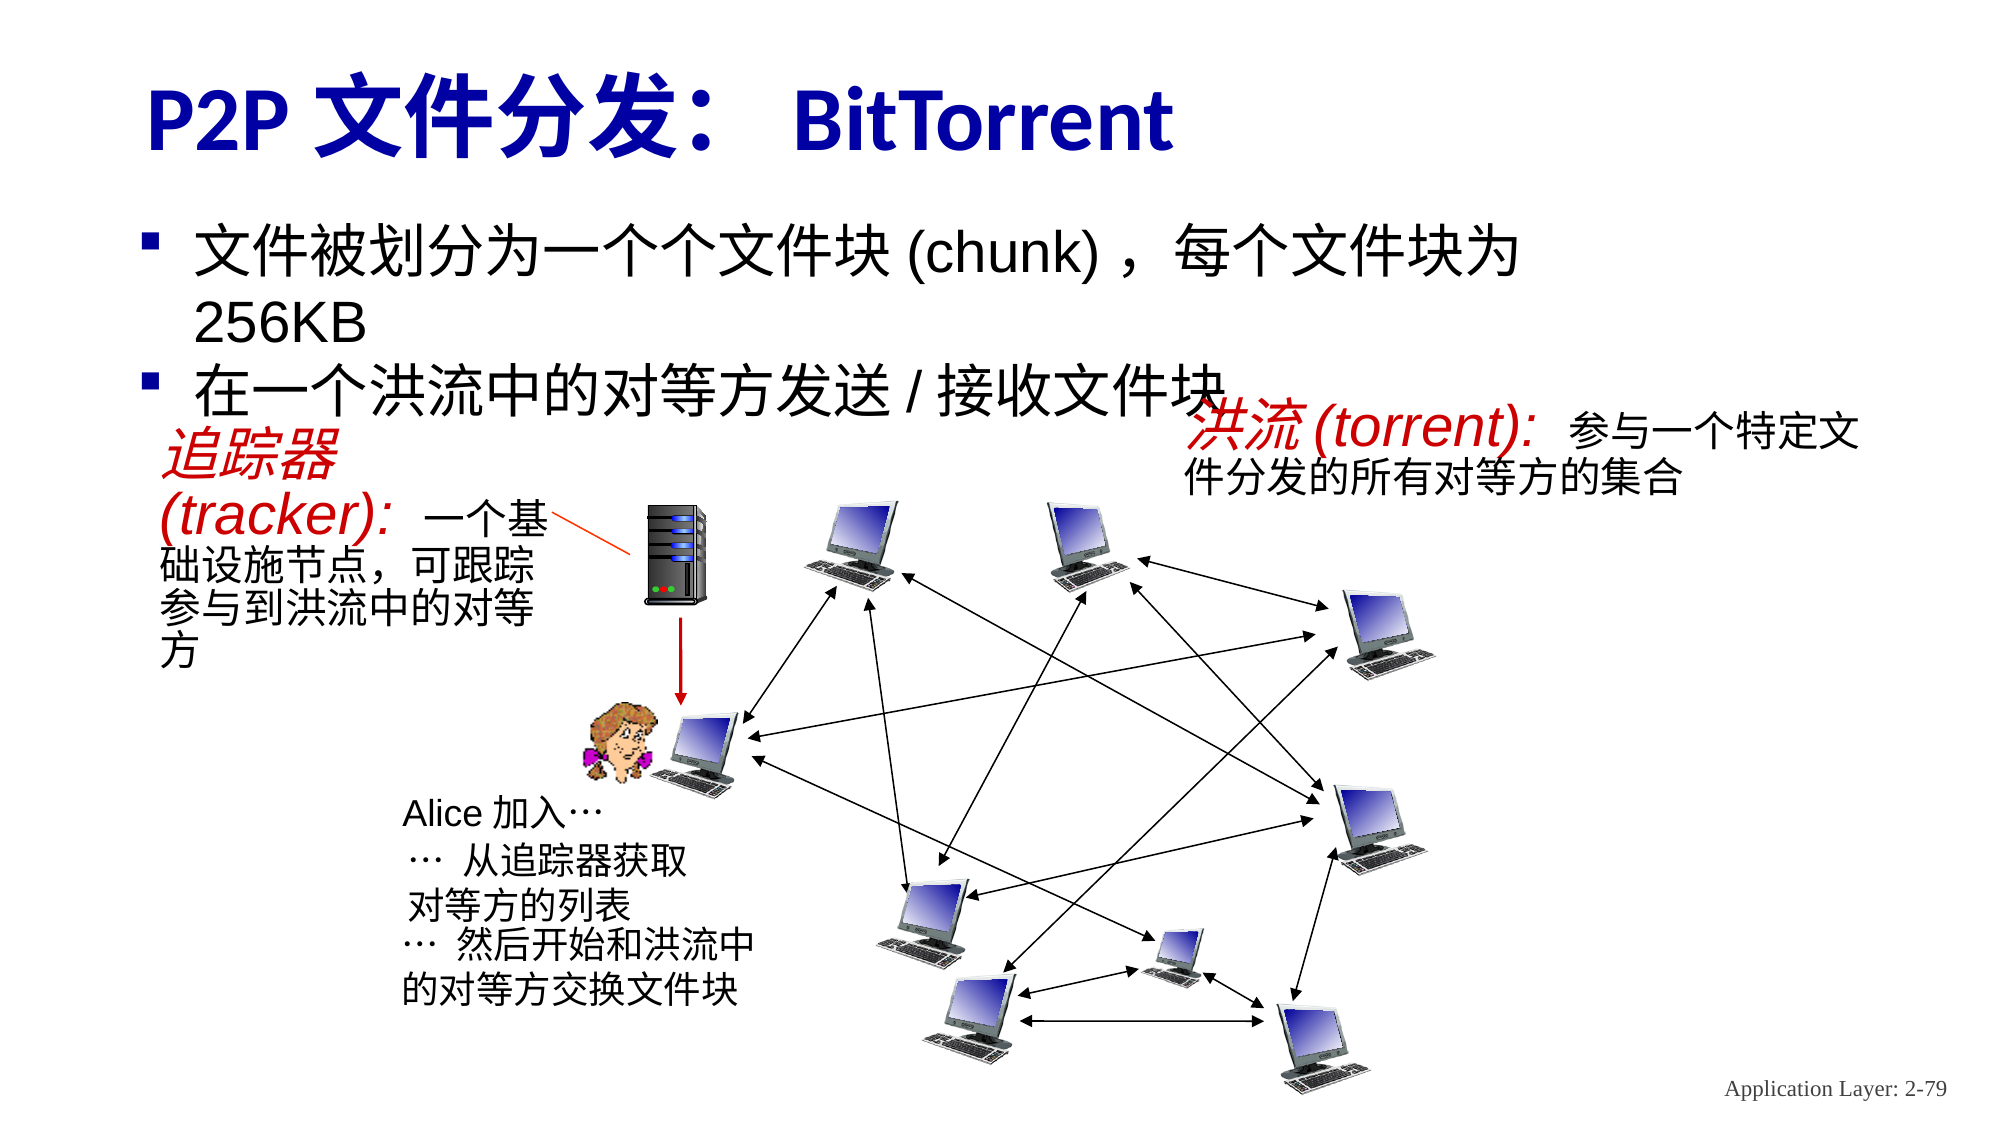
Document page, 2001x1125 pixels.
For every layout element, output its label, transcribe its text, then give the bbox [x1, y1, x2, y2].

text_box [1019, 1014, 1265, 1028]
slide_number Application Layer: 2-79 [1512, 1056, 1963, 1117]
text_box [1330, 780, 1451, 883]
text_box Alice加入… [387, 781, 620, 842]
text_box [1125, 925, 1206, 993]
text_box [1316, 777, 1324, 792]
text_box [1044, 498, 1150, 600]
text_box 追踪器(tracker): 一个基础设施节点，可跟踪参与到洪流中的对等方 [145, 420, 580, 682]
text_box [1273, 999, 1394, 1102]
text_box [1290, 941, 1310, 999]
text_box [1339, 585, 1459, 688]
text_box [627, 708, 740, 806]
text_box … 从追踪器获取对等方的列表 [392, 829, 717, 913]
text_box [780, 496, 901, 599]
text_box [898, 969, 1019, 1072]
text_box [644, 505, 708, 605]
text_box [742, 585, 1316, 941]
text_box [901, 573, 924, 585]
title P2P文件分发：BitTorrent [131, 47, 1856, 195]
text_box [1206, 972, 1265, 1009]
picture [580, 702, 658, 787]
text_box [674, 617, 687, 706]
text_box [1004, 941, 1036, 969]
text_box 文件被划分为一个个文件块(chunk)，每个文件块为256KB 在一个洪流中的对等方发送/接收文件块 [122, 206, 1678, 373]
text_box [1316, 646, 1338, 669]
text_box 洪流(torrent): 参与一个特定文件分发的所有对等方的集合 [1168, 391, 1892, 508]
text_box [1019, 971, 1125, 1000]
text_box … 然后开始和洪流中的对等方交换文件块 [386, 913, 780, 1019]
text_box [852, 874, 972, 977]
text_box [1316, 599, 1329, 612]
